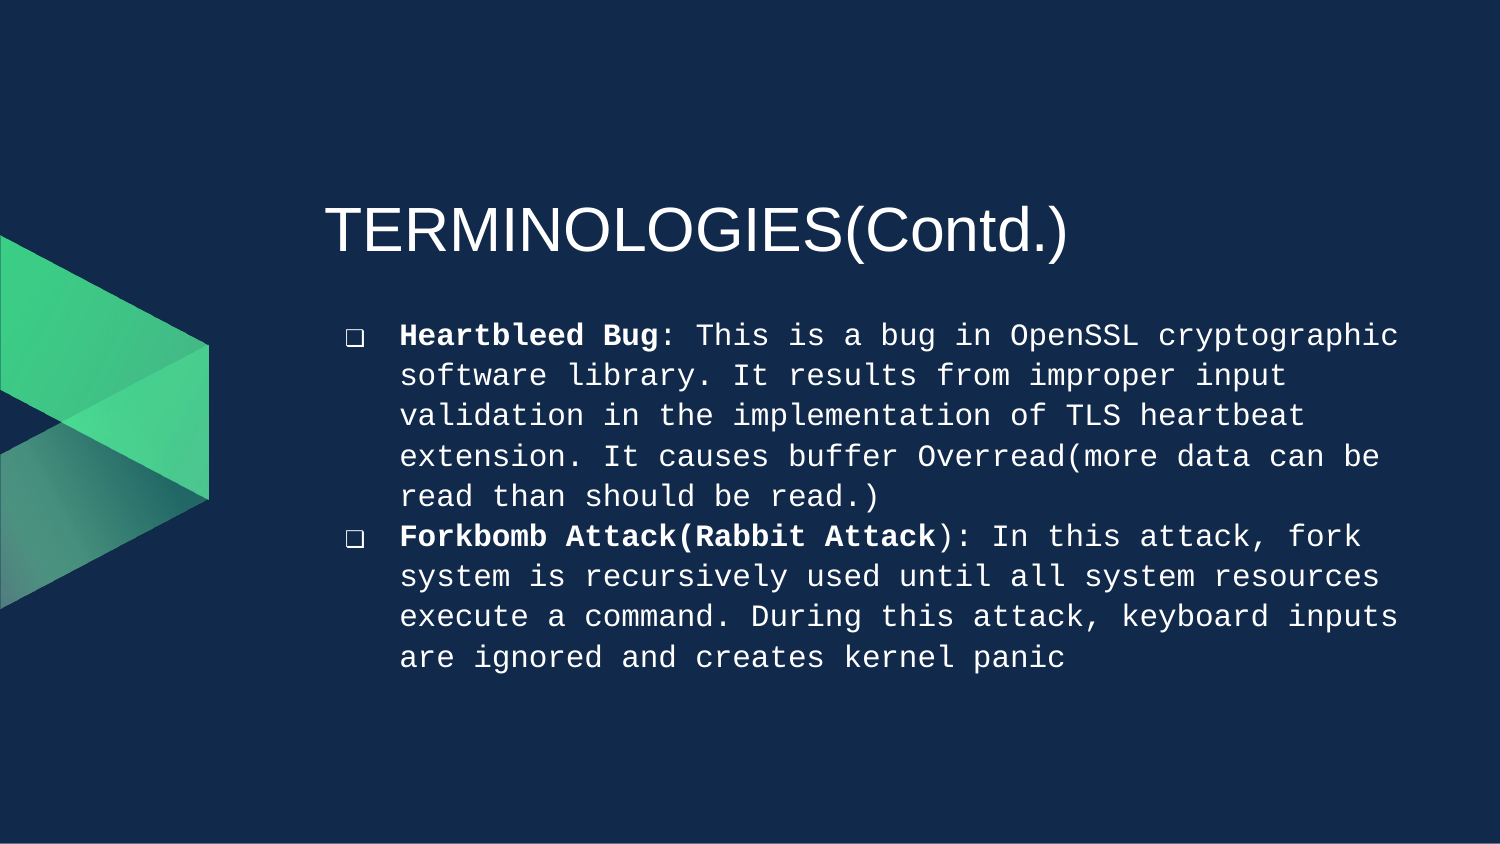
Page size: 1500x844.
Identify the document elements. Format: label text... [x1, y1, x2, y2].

picture [0, 165, 209, 679]
title TERMINOLOGIES(Contd.) [309, 116, 1449, 281]
list Heartbleed Bug: This is a bug in OpenSSL cryptographic software library. It results from improper input validation in the implementation of TLS heartbeat extension. It causes buffer Overread(more data can be read than should be read.) Forkbomb Attack(Rabbit Attack): In this attack, fork system is recursively used until all system resources execute a command. During this attack, keyboard inputs are ignored and creates kernel panic [309, 299, 1449, 750]
